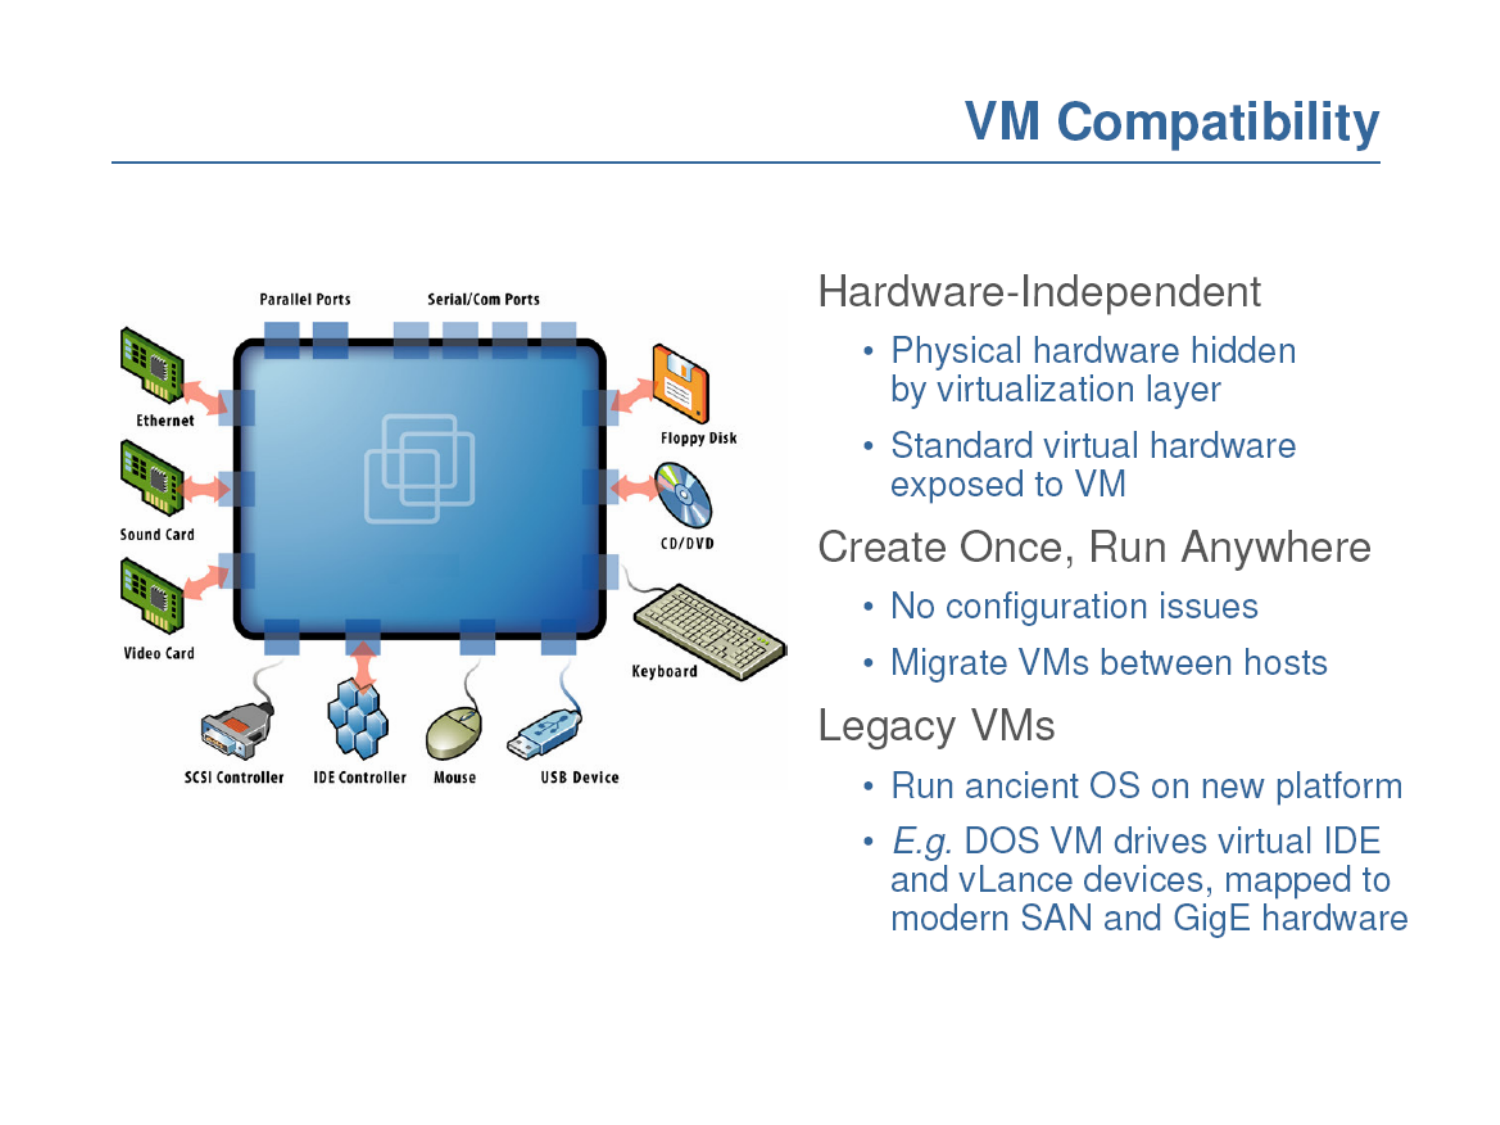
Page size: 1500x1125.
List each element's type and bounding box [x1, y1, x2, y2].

picture [0, 42, 1500, 970]
